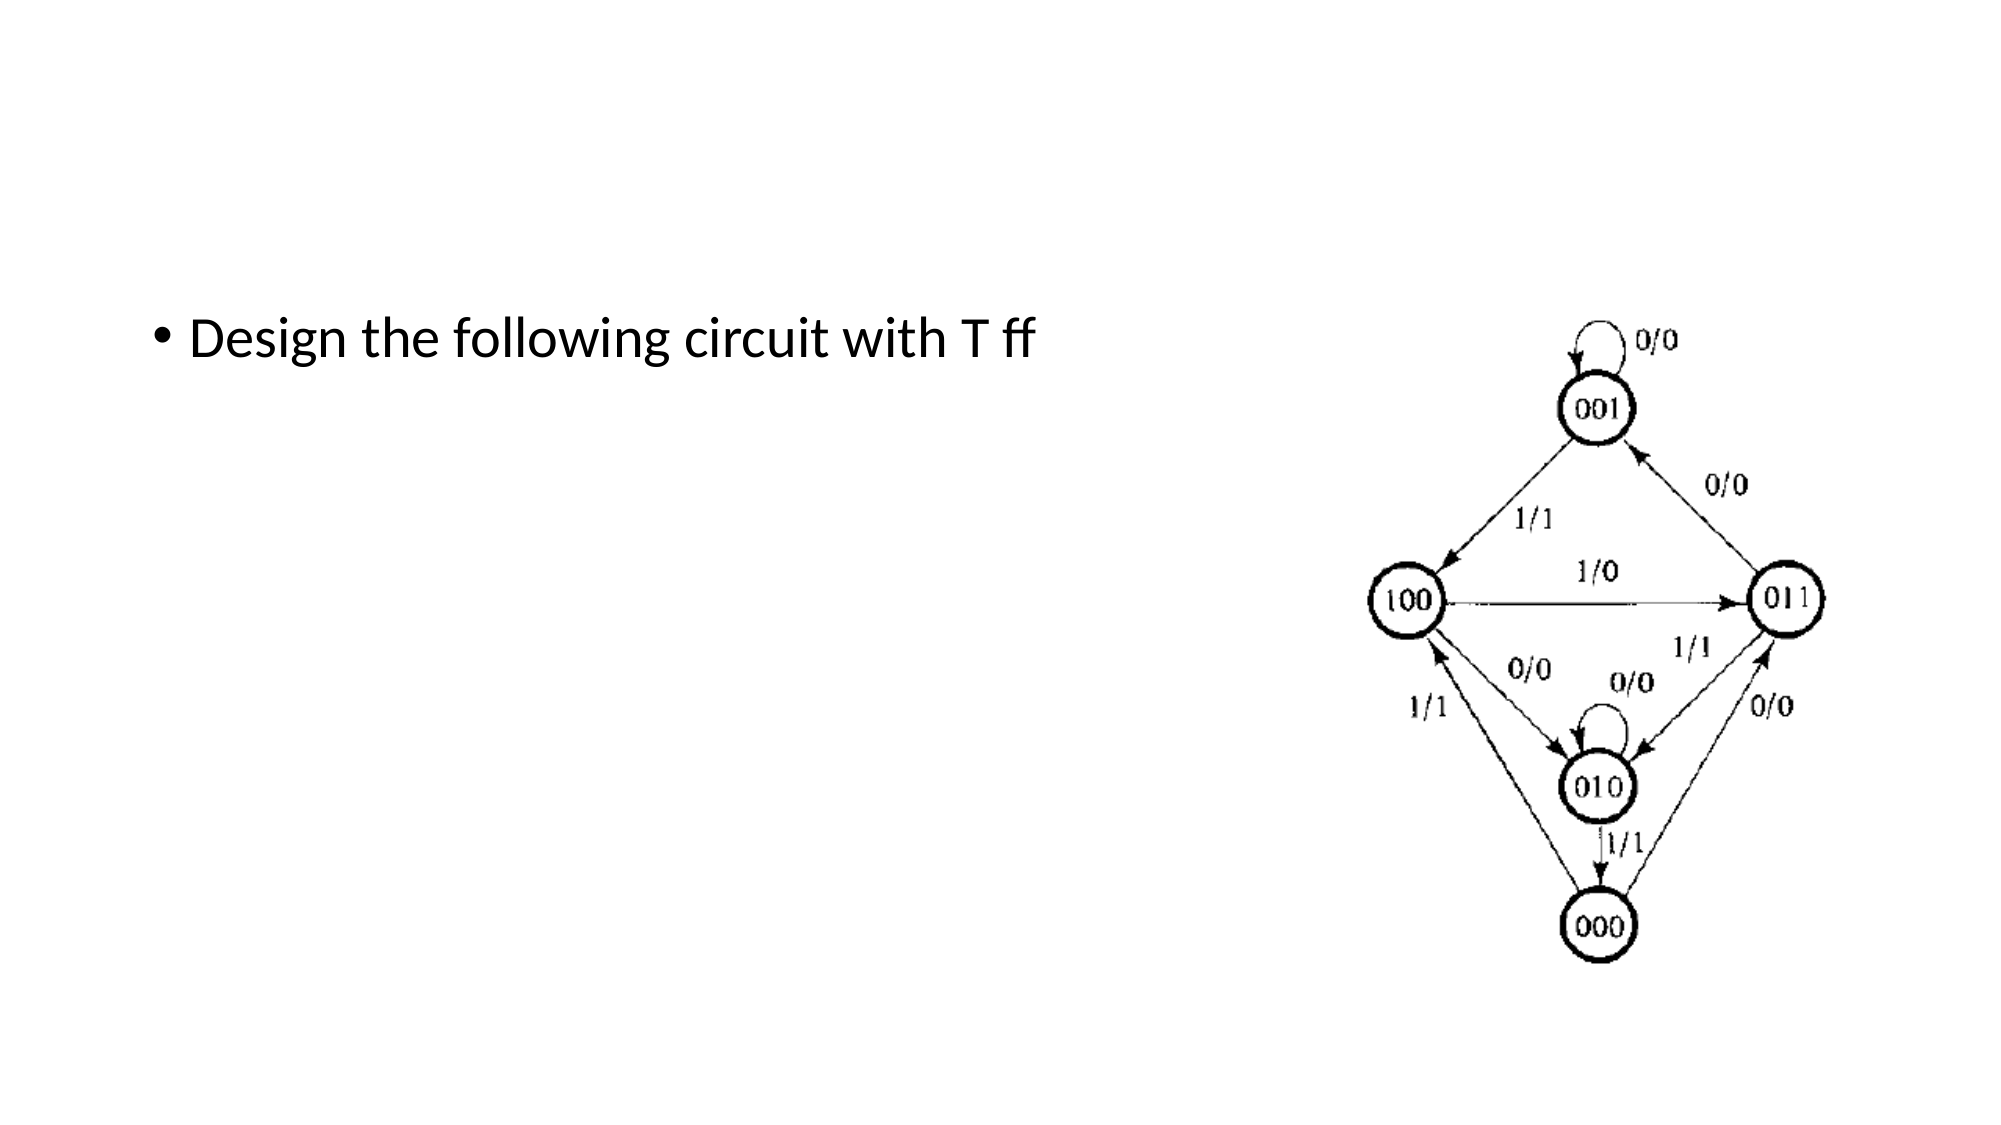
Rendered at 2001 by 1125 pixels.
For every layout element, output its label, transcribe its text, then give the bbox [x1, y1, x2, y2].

list Design the following circuit with T ff [137, 299, 1863, 1014]
picture [1327, 299, 1903, 970]
